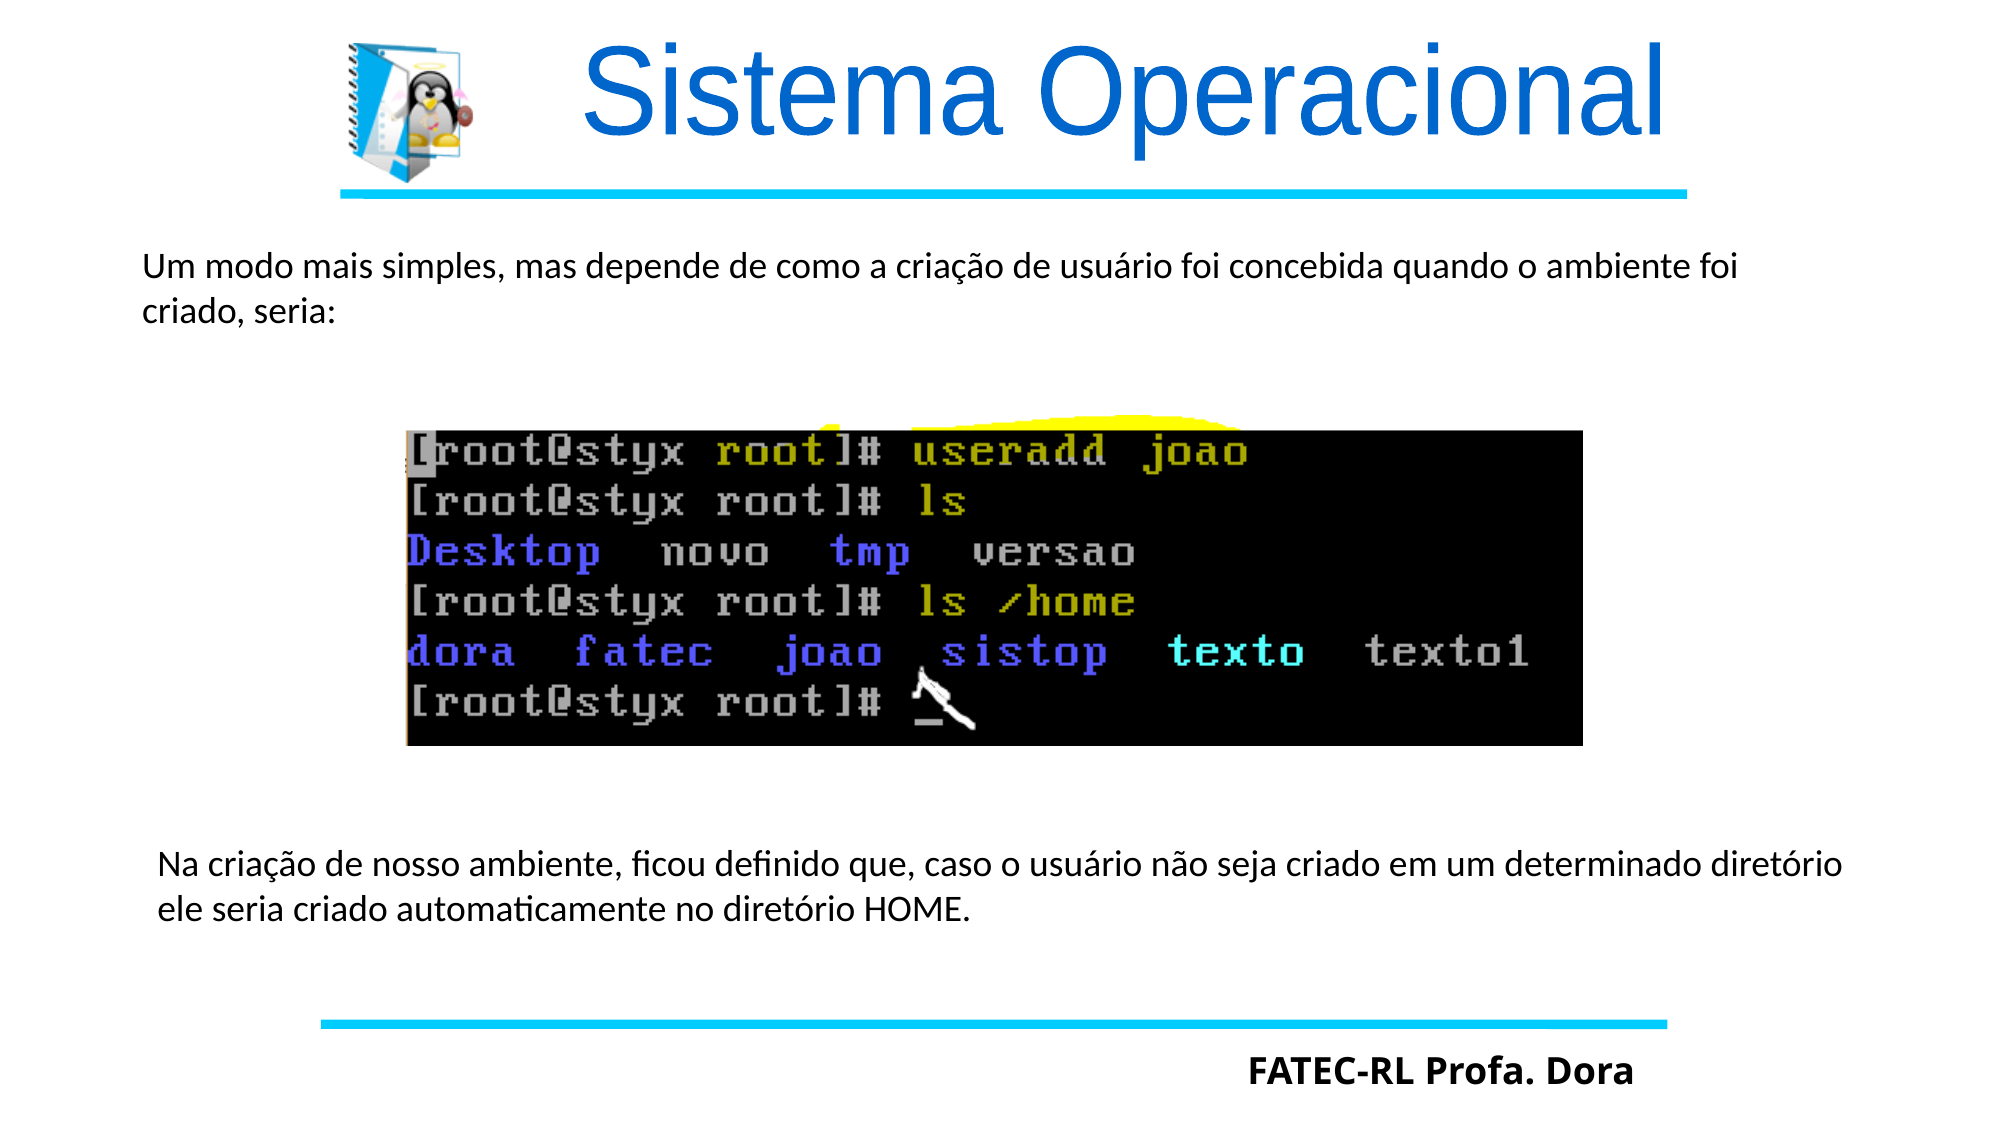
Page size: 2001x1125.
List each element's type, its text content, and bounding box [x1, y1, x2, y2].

picture [405, 416, 1583, 746]
text_box Um modo mais simples, mas depende de como a criação de usuário foi concebida quando o ambiente foi criado, seria: [1719, 233, 1799, 338]
text_box Na criação de nosso ambiente, ficou definido que, caso o usuário não seja criado em um determinado diretório ele seria criado automaticamente no diretório HOME. [142, 831, 320, 937]
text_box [320, 42, 1719, 1100]
text_box Na criação de nosso ambiente, ficou definido que, caso o usuário não seja criado em um determinado diretório ele seria criado automaticamente no diretório HOME. [1719, 831, 1885, 937]
text_box Um modo mais simples, mas depende de como a criação de usuário foi concebida quando o ambiente foi criado, seria: [127, 233, 320, 338]
